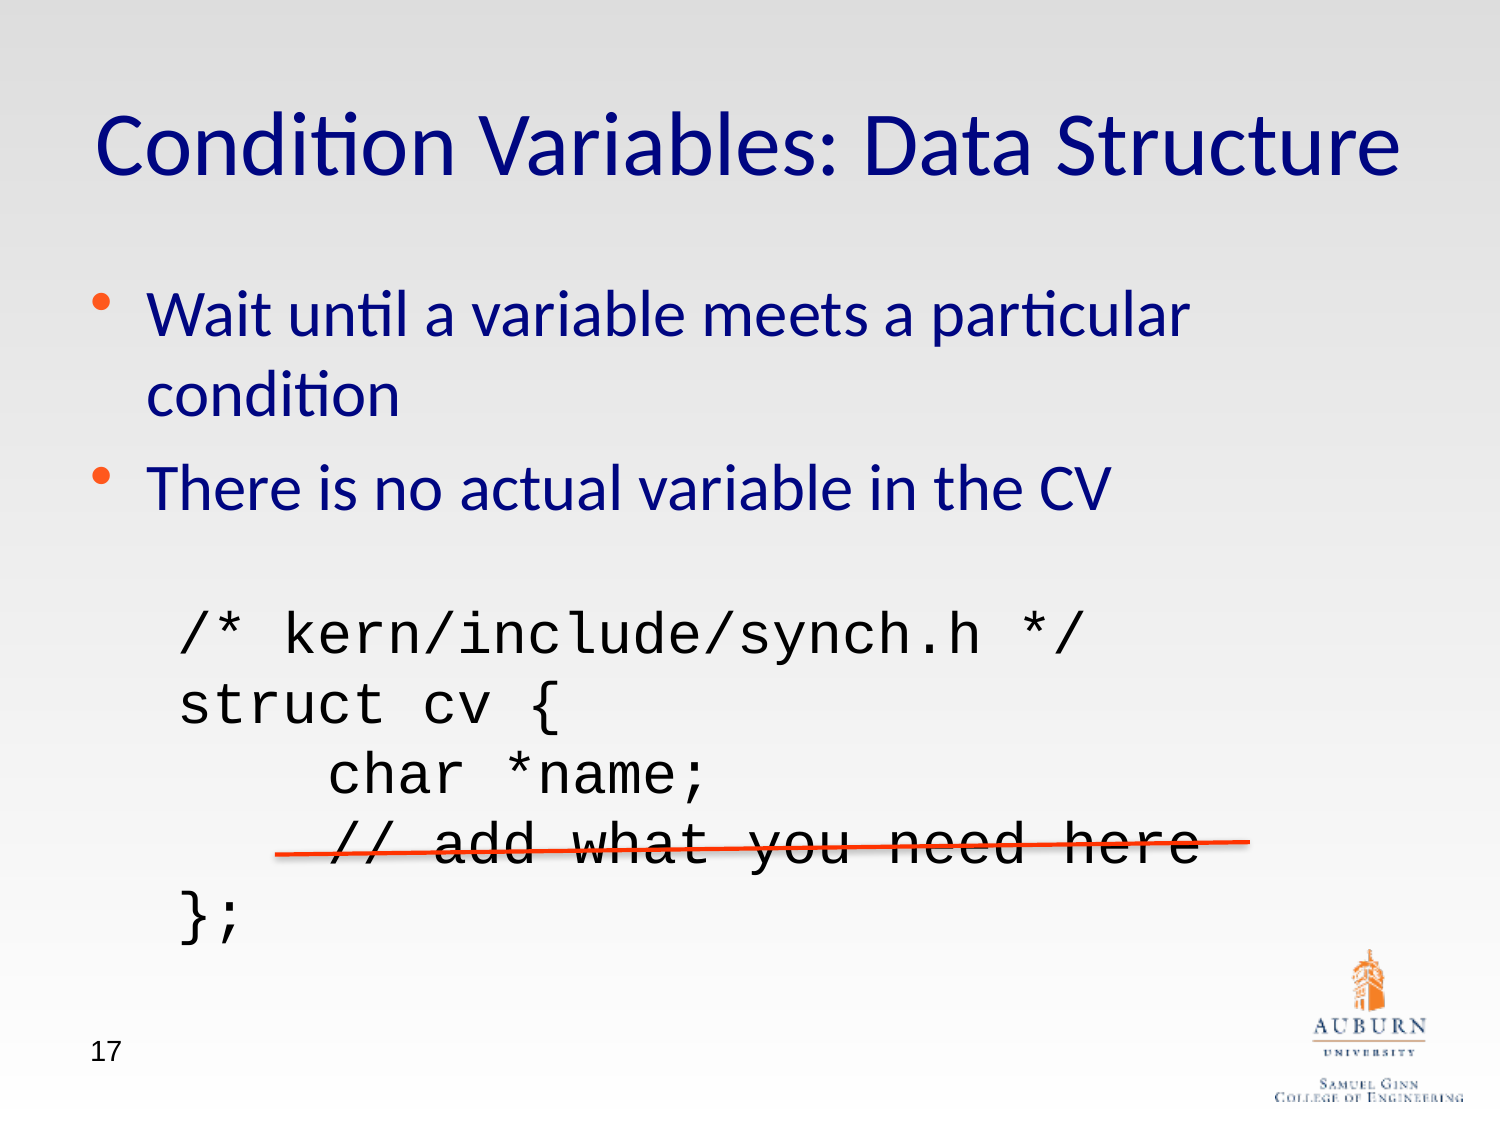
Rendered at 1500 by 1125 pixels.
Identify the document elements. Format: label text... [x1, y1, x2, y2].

text_box /* kern/include/synch.h */ struct cv { char *name; // add what you need here }; [162, 587, 1288, 953]
slide_number 17 [74, 1024, 426, 1103]
title Condition Variables: Data Structure [75, 45, 1425, 233]
picture [1275, 949, 1463, 1102]
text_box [274, 841, 1251, 855]
list Wait until a variable meets a particular condition There is no actual variable in the CV [75, 262, 1425, 538]
